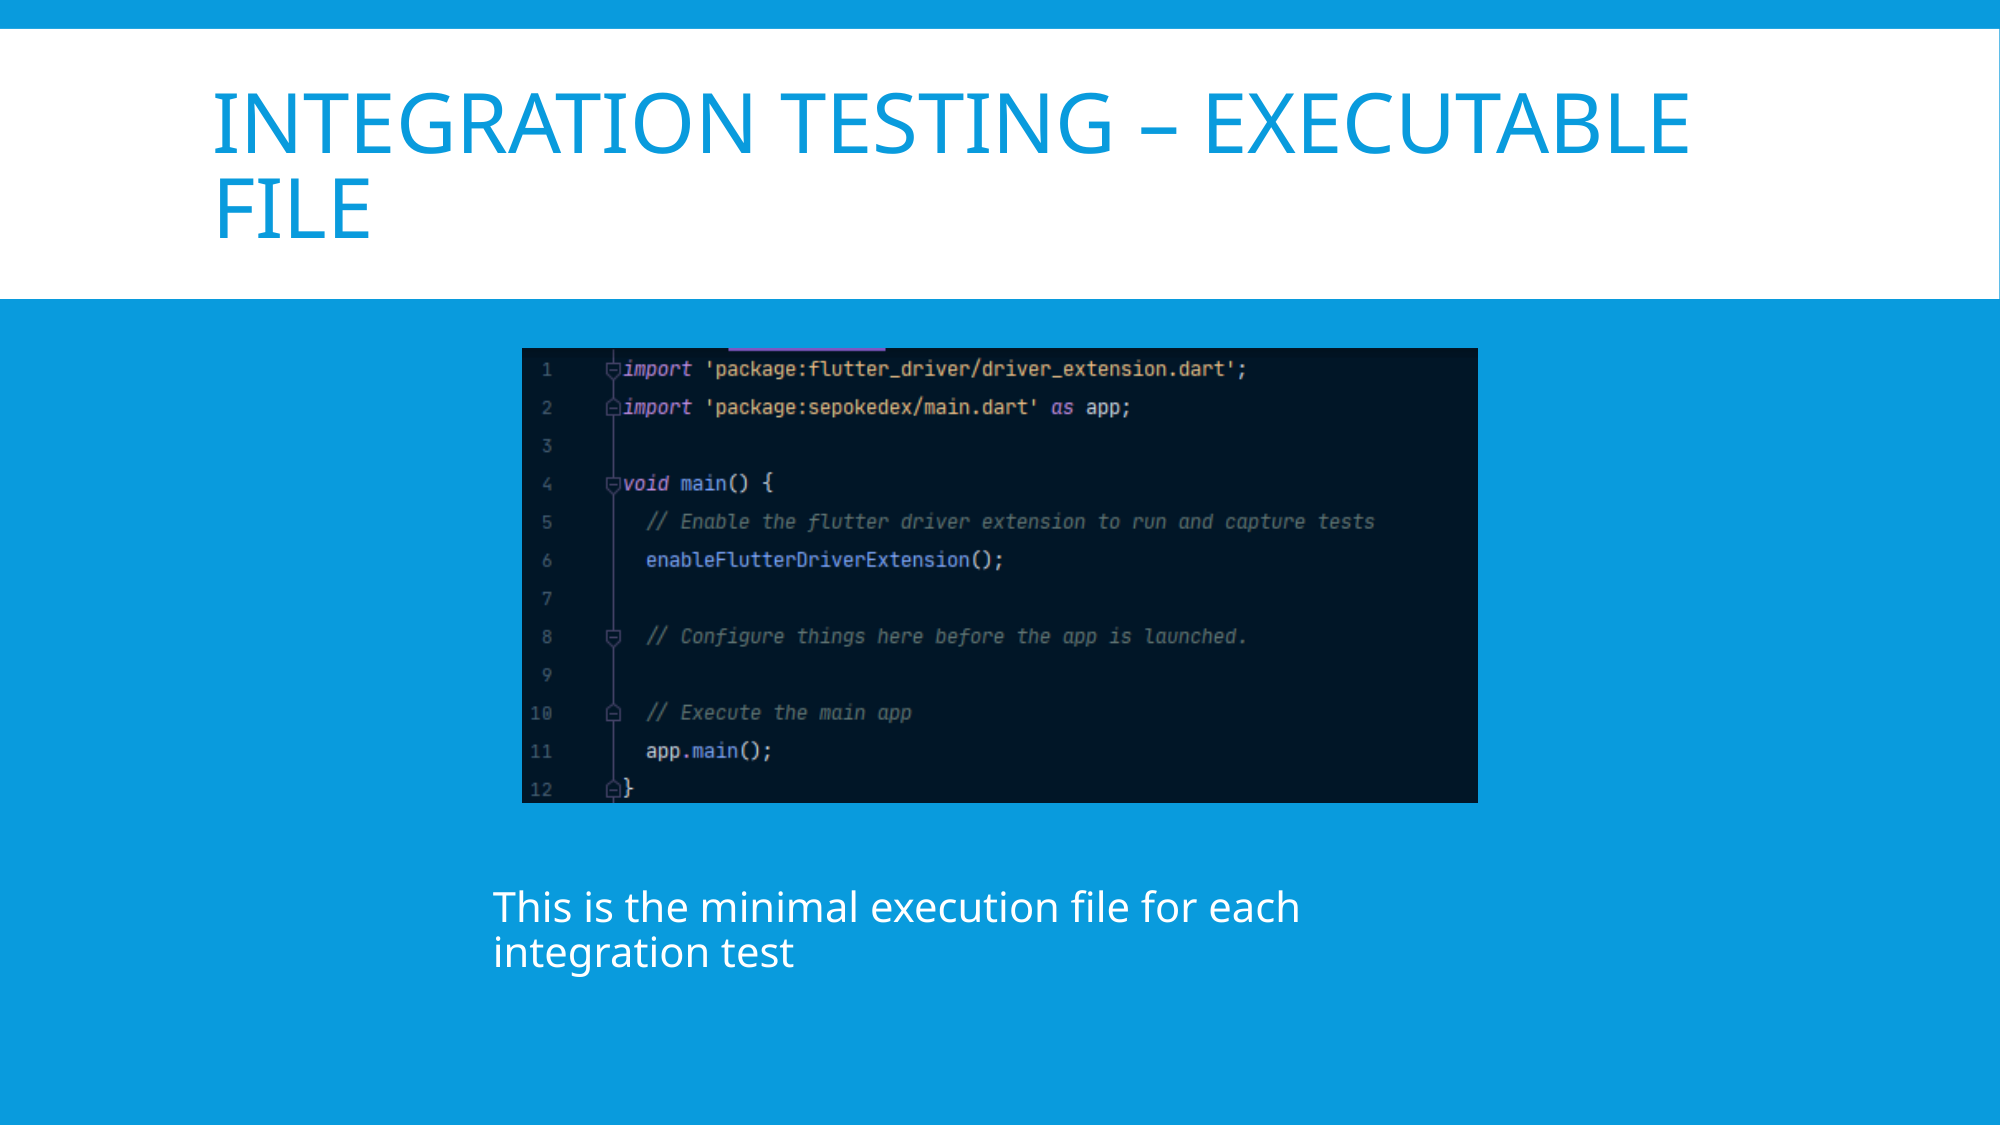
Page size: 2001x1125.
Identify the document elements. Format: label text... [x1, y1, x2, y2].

list This is the minimal execution file for each integration test [477, 878, 1522, 1002]
picture [523, 349, 1477, 802]
title Integration testing – Executable File [197, 46, 1803, 295]
